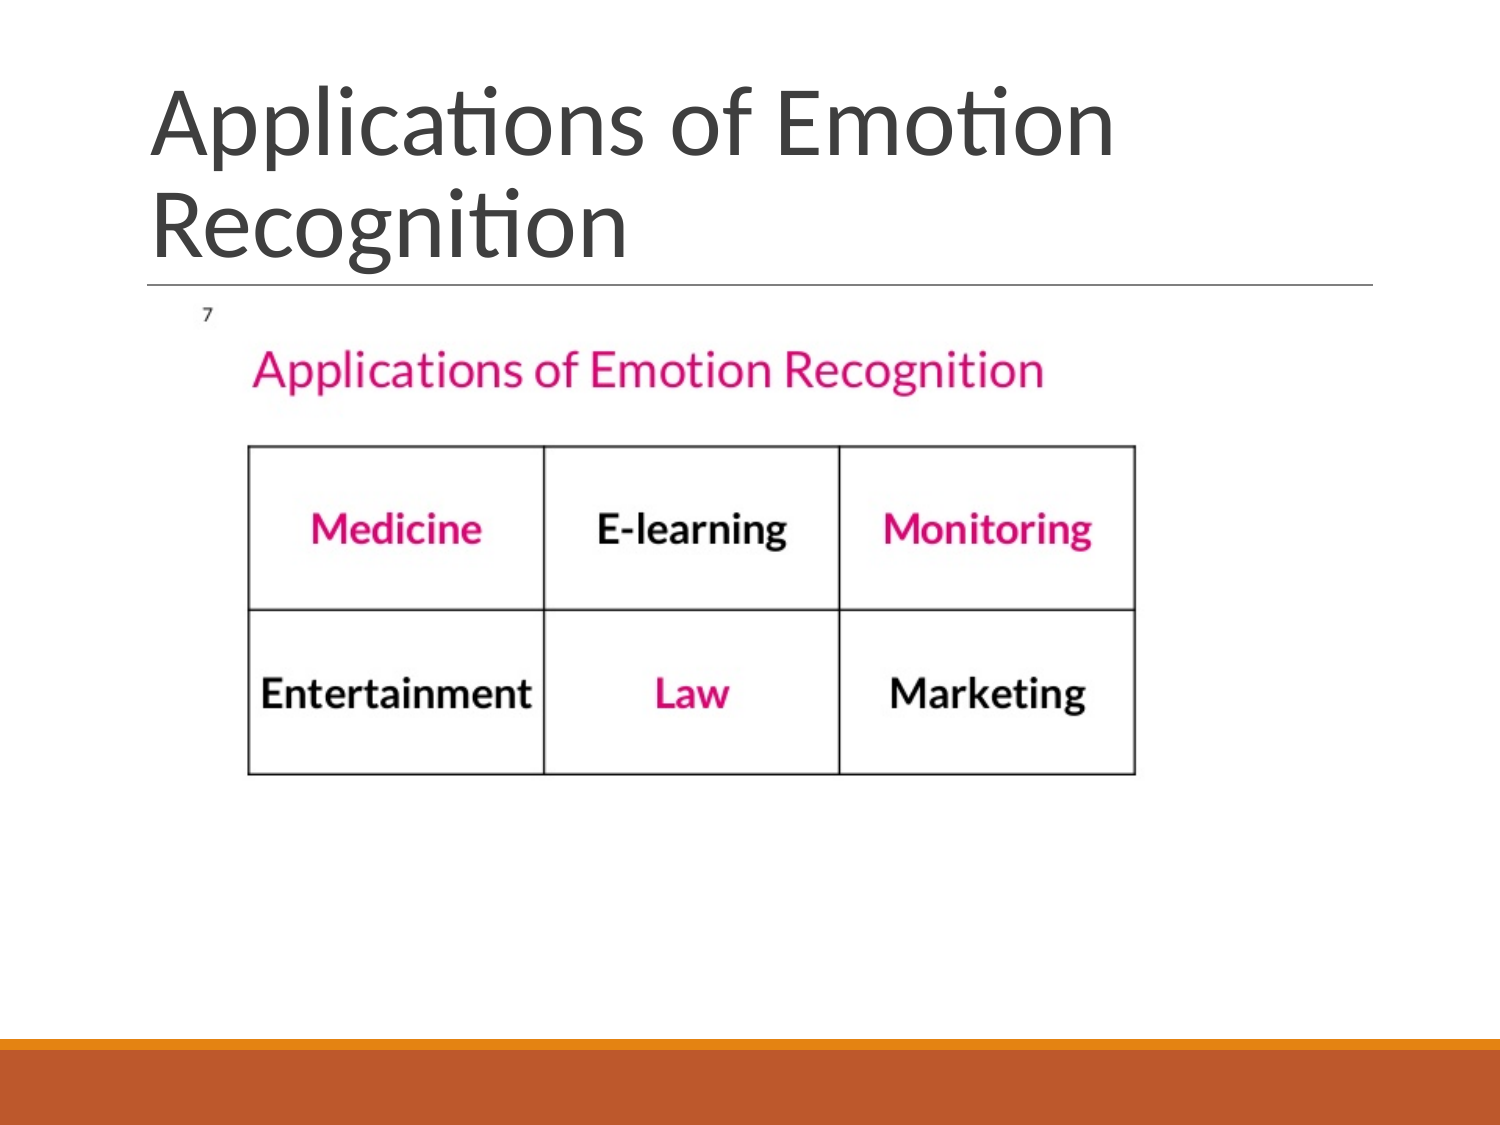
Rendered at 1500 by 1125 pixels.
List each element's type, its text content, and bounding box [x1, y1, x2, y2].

picture [193, 292, 1191, 855]
title Applications of Emotion Recognition [135, 47, 1373, 285]
